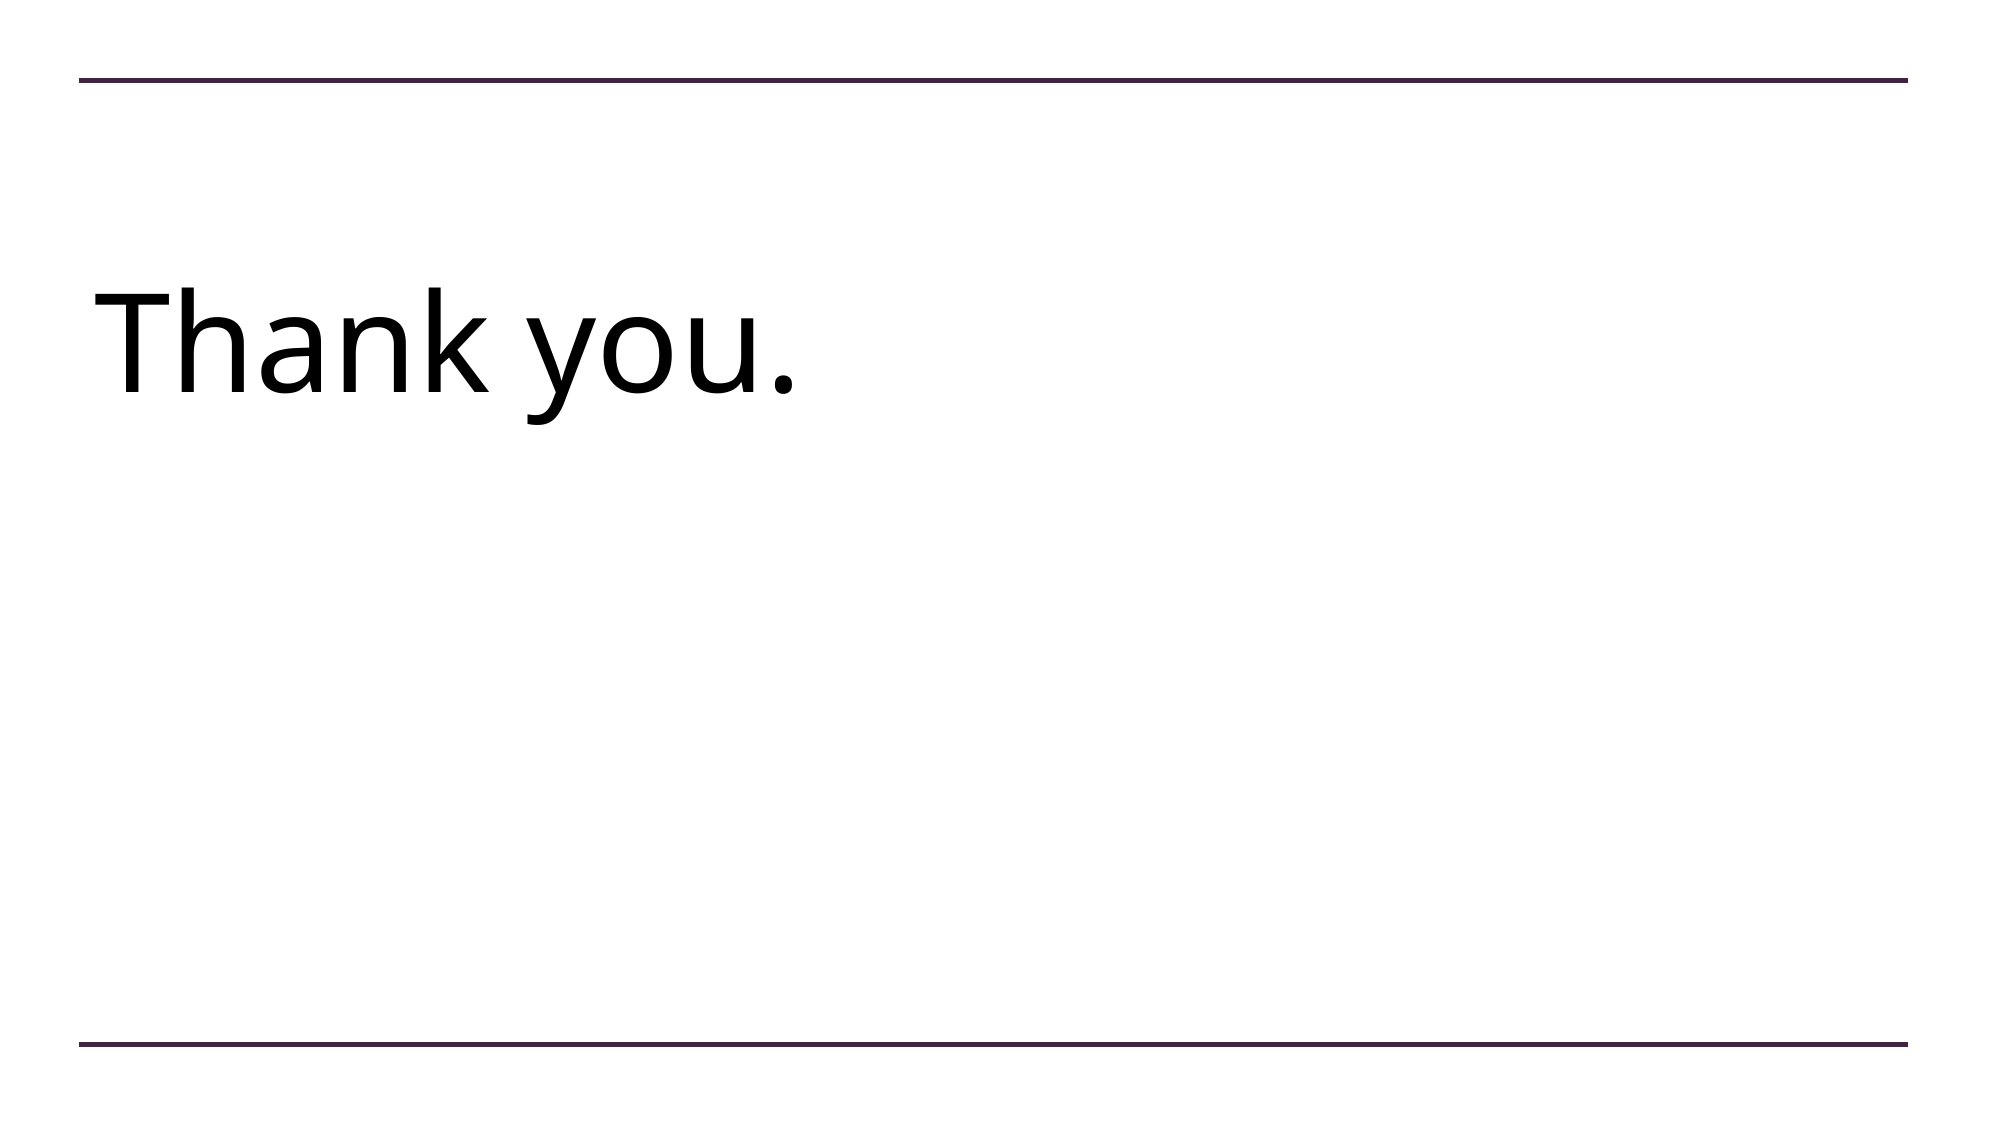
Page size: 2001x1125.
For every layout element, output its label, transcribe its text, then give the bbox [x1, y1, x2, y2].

title Thank you. [79, 160, 1824, 515]
